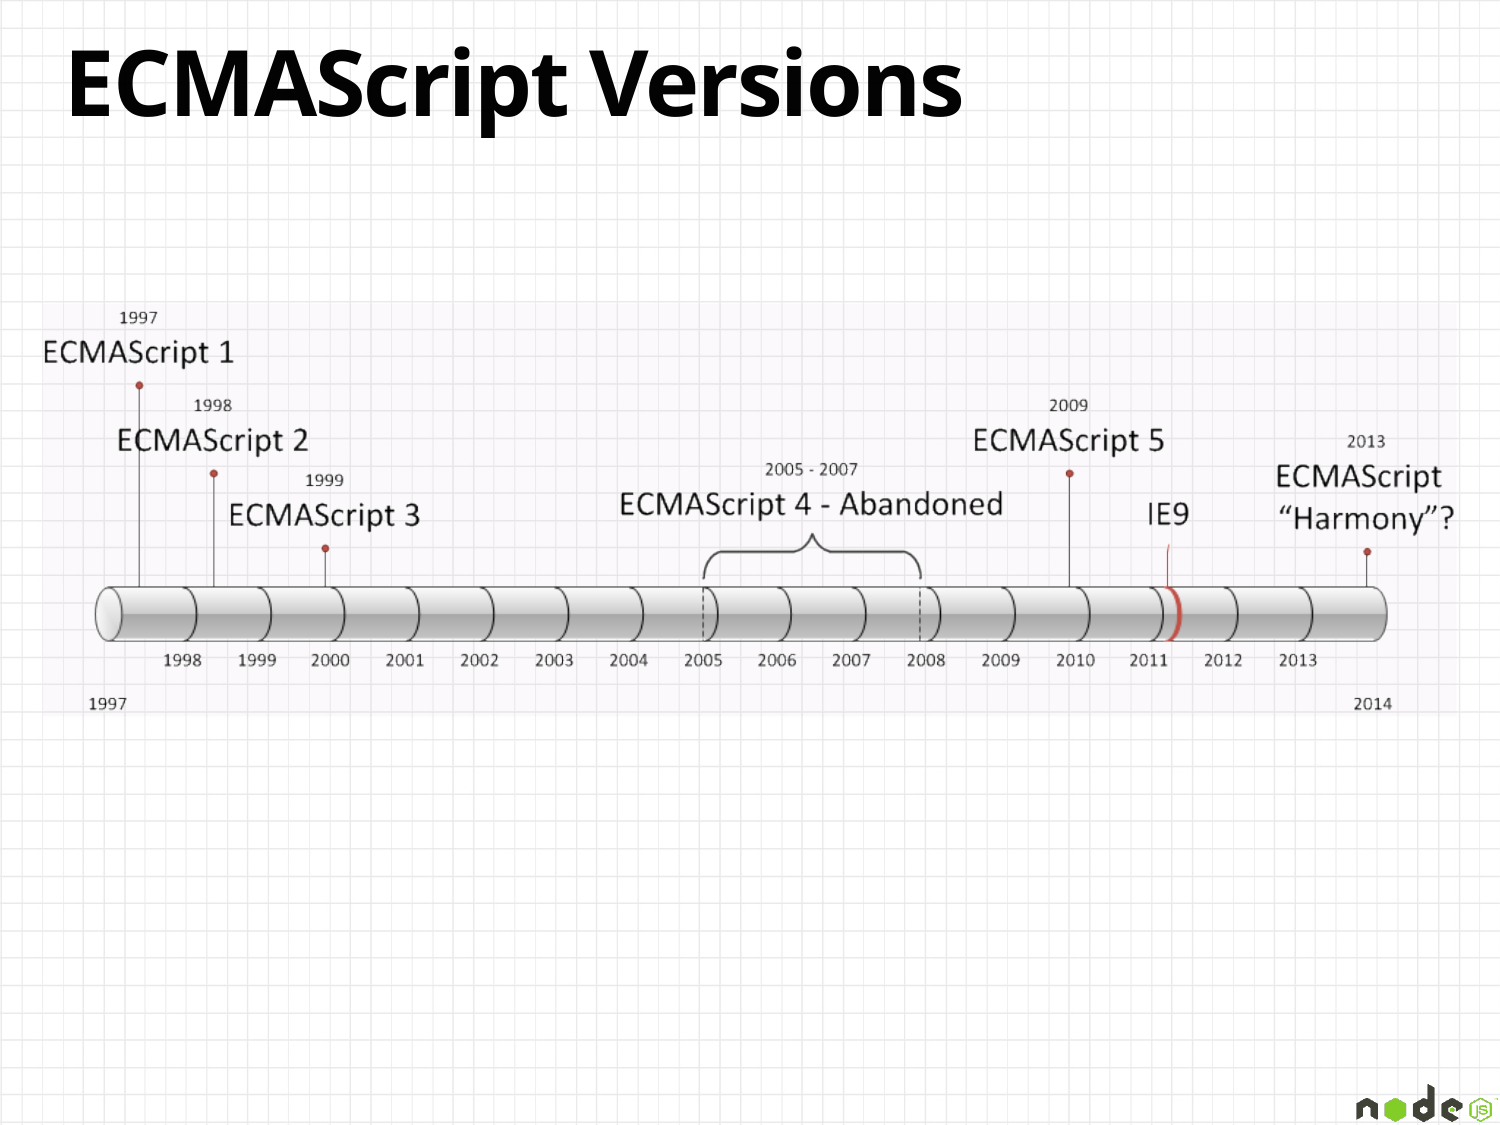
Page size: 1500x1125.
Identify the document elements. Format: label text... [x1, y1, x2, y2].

title ECMAScript Versions [63, 37, 1436, 138]
picture [0, 0, 1500, 1125]
